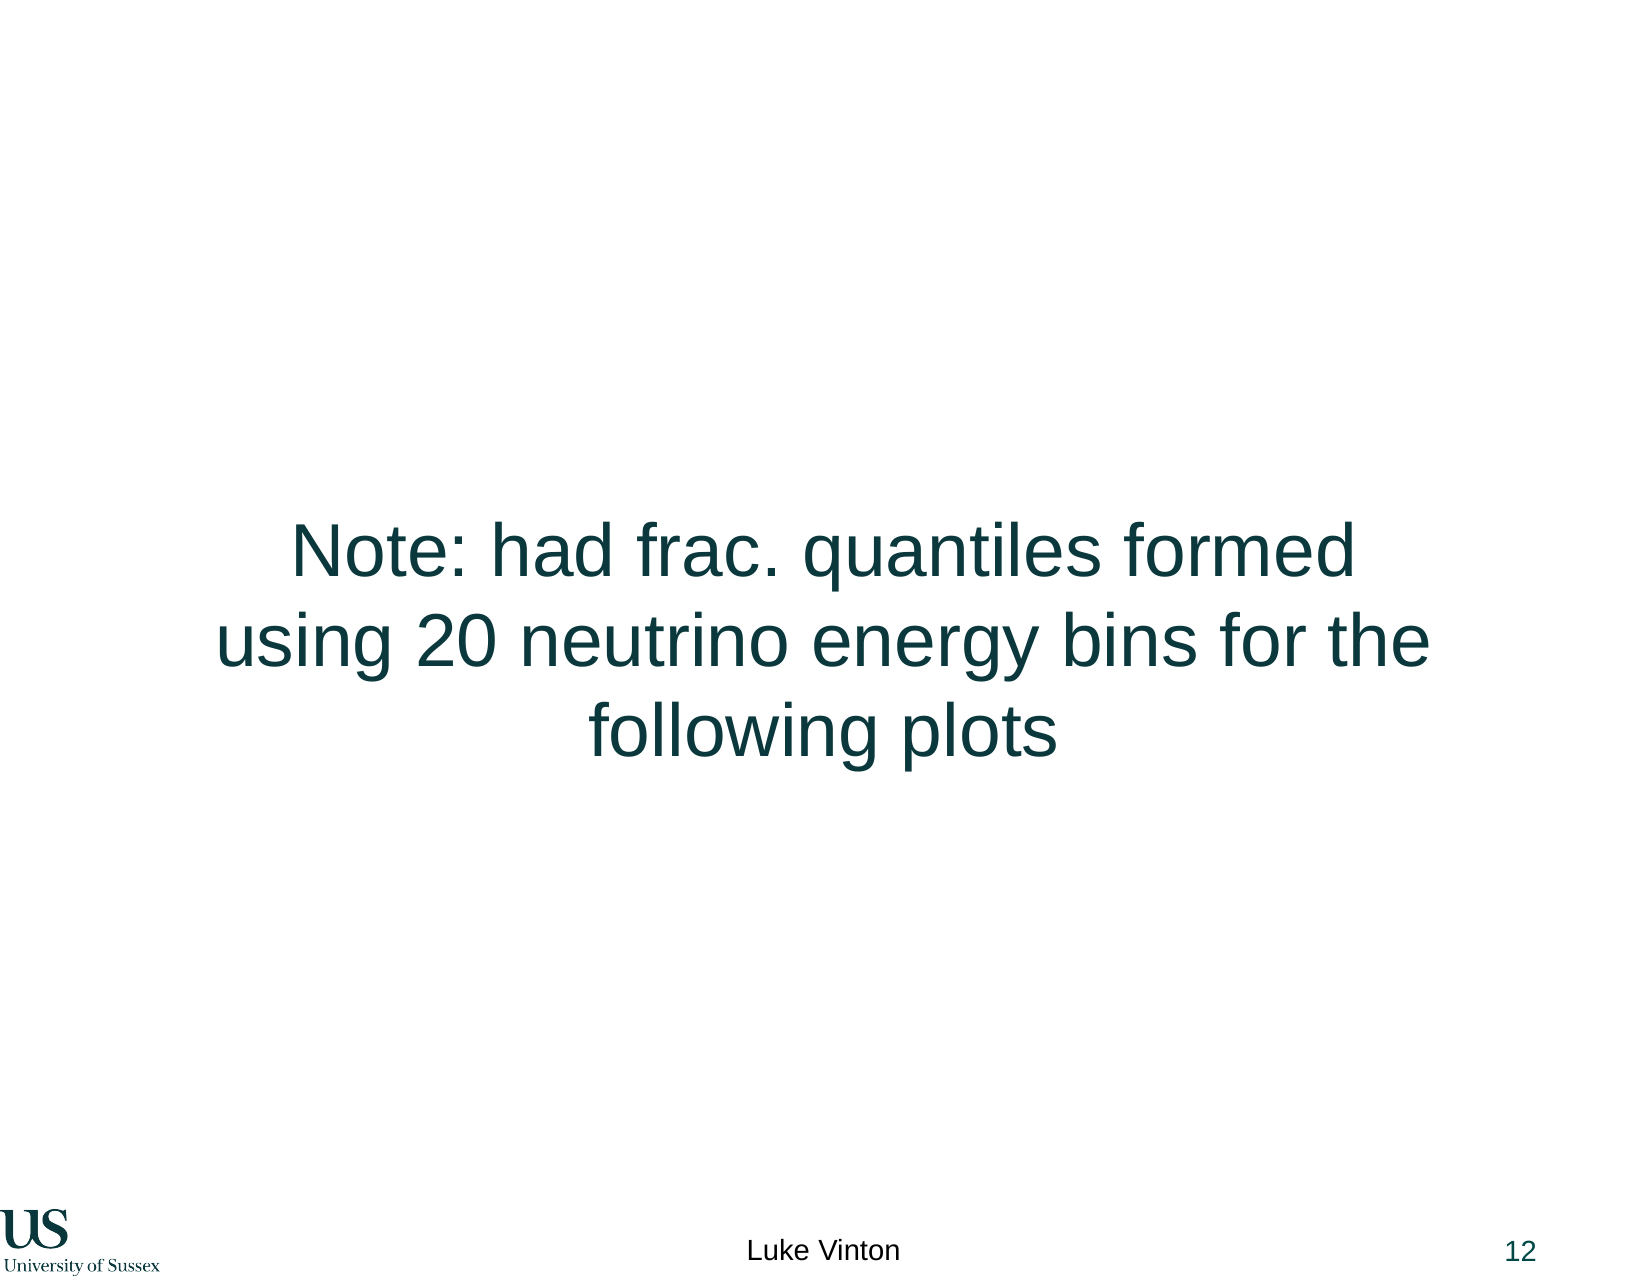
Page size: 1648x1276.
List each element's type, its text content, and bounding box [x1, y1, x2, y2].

title Note: had frac. quantiles formed using 20 neutrino energy bins for the following plots [214, 500, 1434, 596]
picture [0, 1199, 188, 1276]
